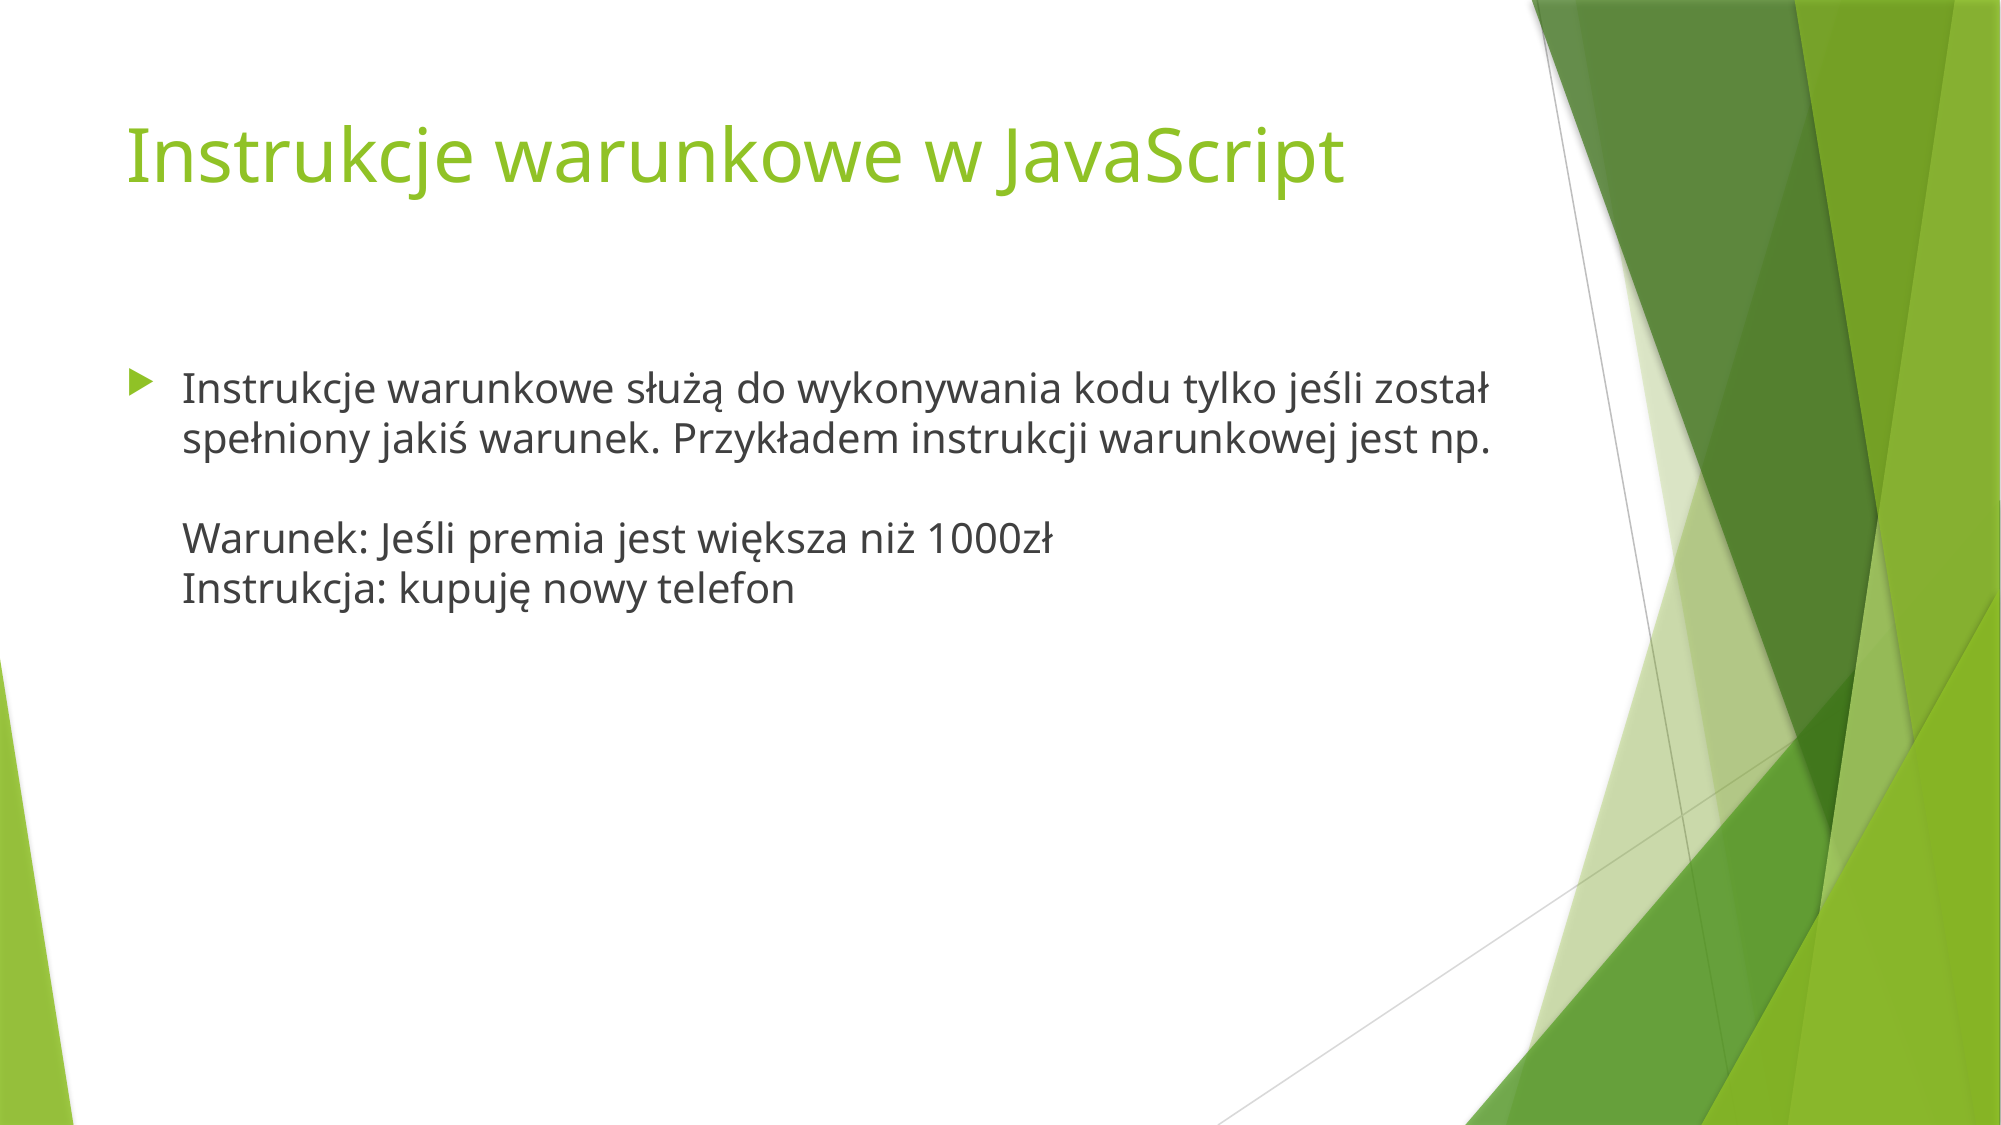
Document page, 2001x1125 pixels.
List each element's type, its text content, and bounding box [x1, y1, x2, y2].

title Instrukcje warunkowe w JavaScript [111, 99, 1522, 317]
list Instrukcje warunkowe służą do wykonywania kodu tylko jeśli został spełniony jakiś warunek. Przykładem instrukcji warunkowej jest np. Warunek: Jeśli premia jest większa niż 1000zł Instrukcja: kupuję nowy telefon [111, 354, 1522, 992]
